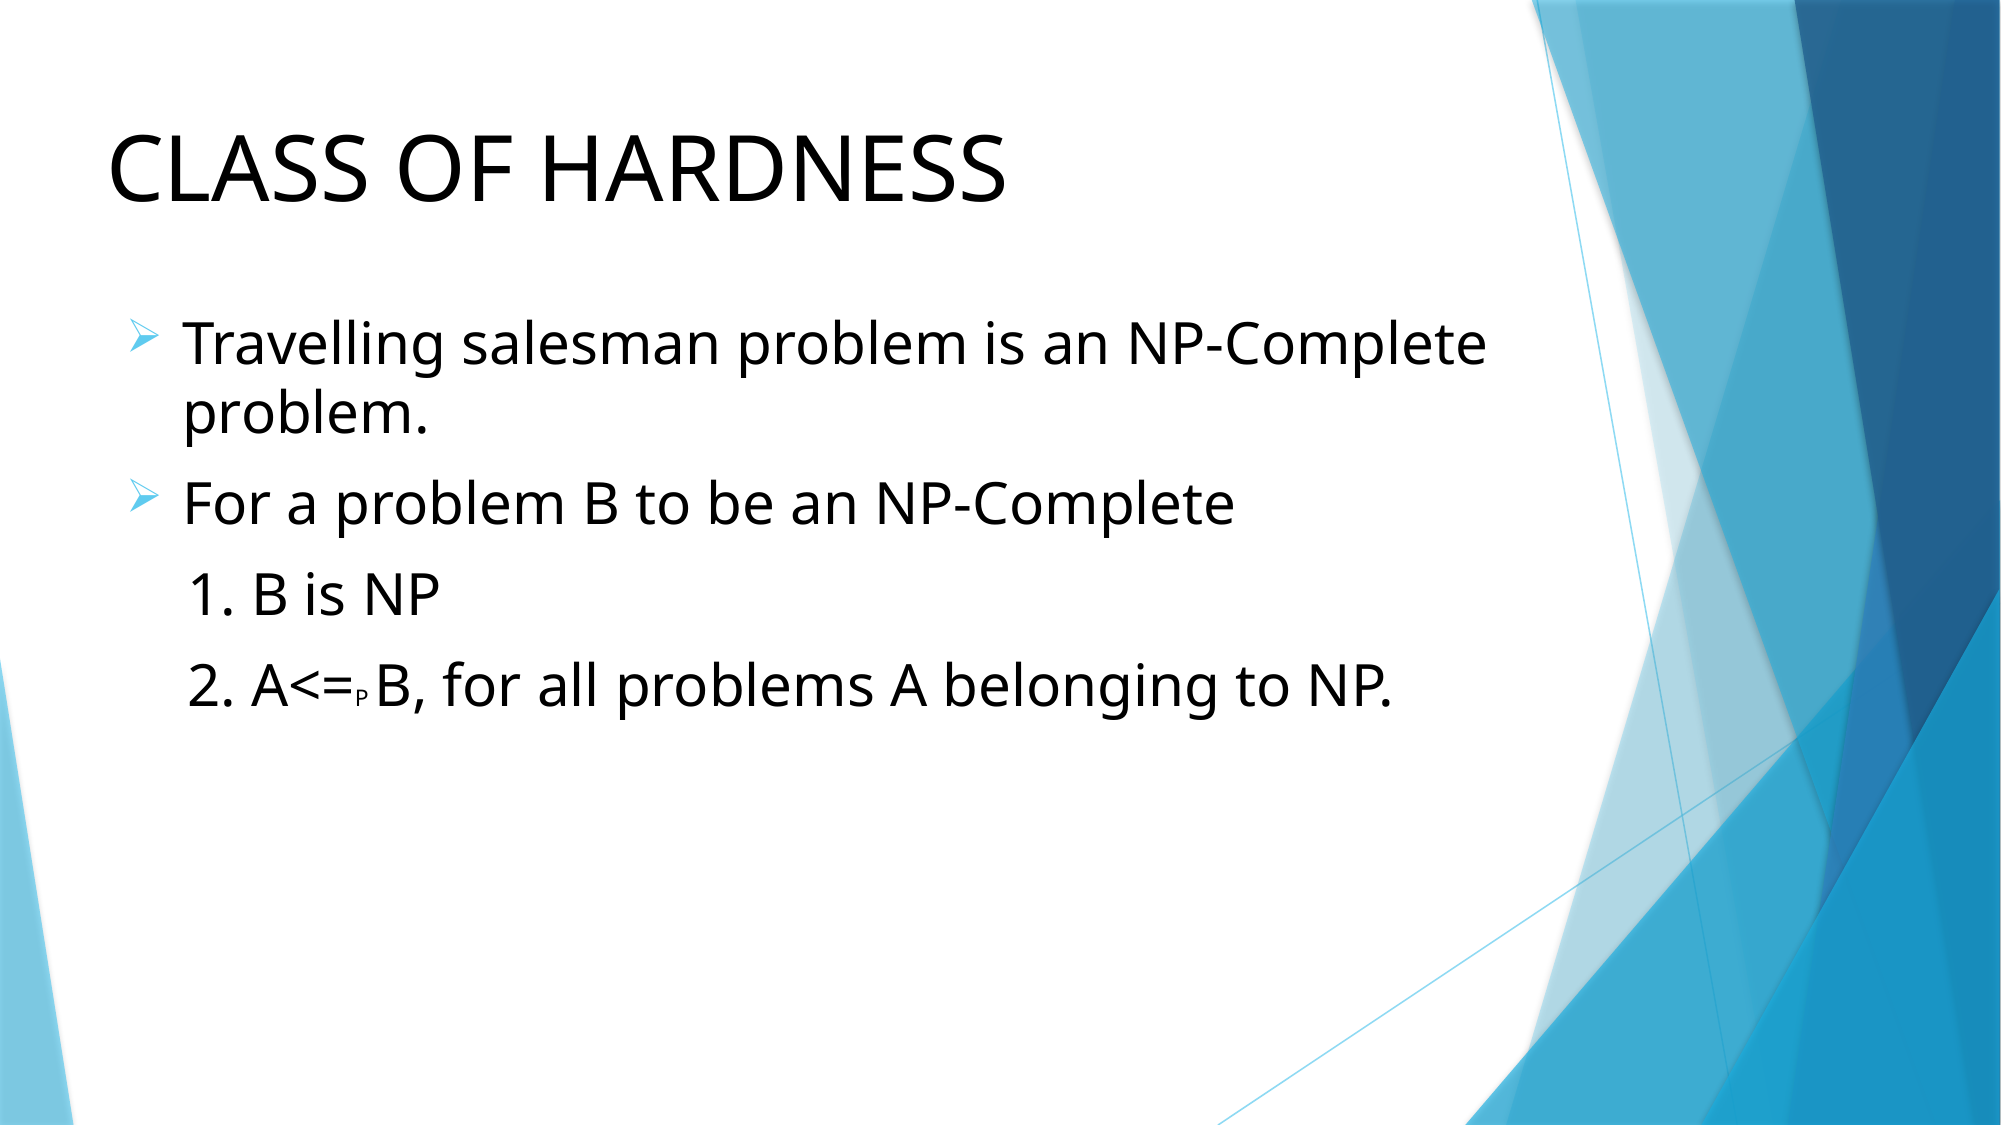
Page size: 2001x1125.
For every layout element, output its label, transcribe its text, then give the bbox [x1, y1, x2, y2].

title CLASS OF HARDNESS [91, 120, 1502, 228]
list Travelling salesman problem is an NP-Complete problem. For a problem B to be an NP-Complete 1. B is NP 2. A<=P B, for all problems A belonging to NP. [111, 298, 1522, 913]
